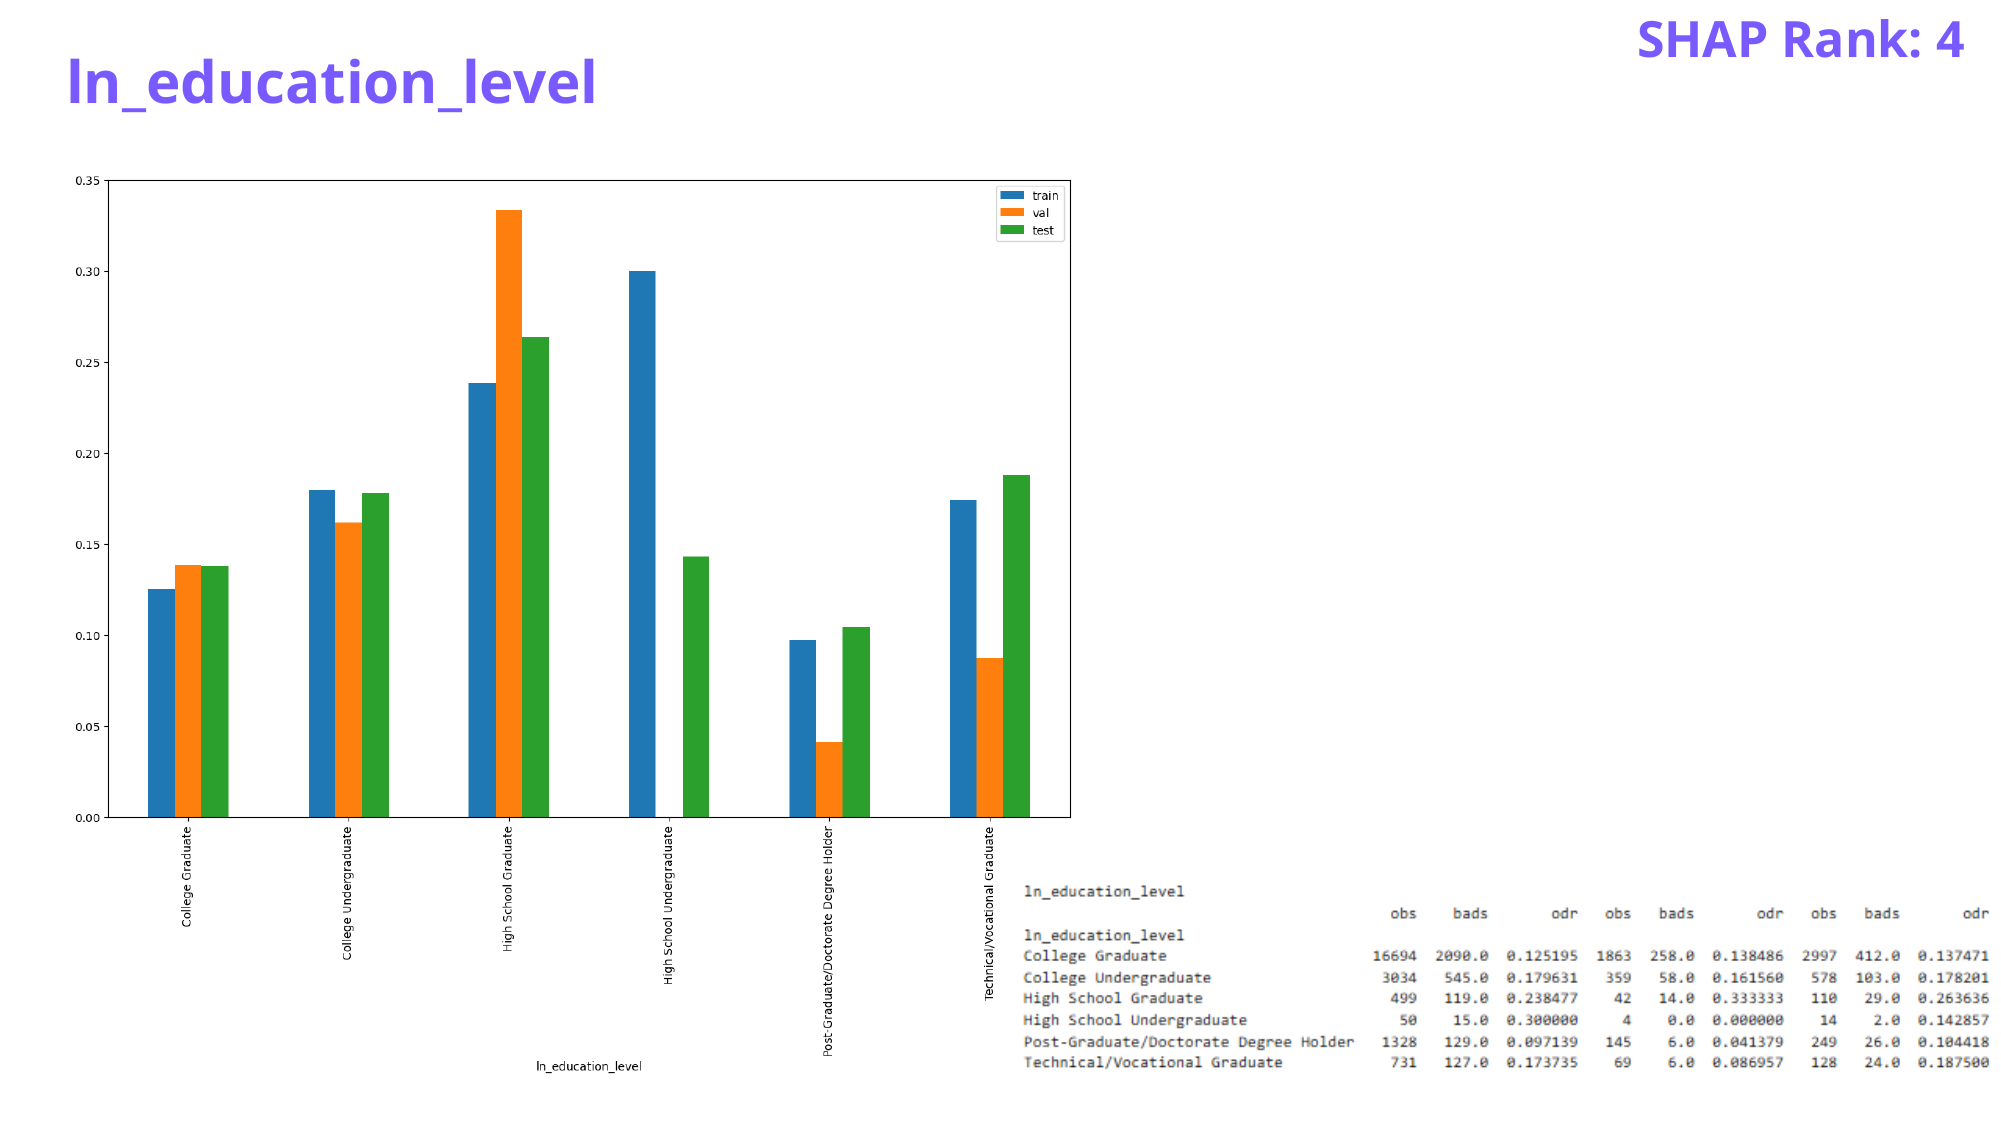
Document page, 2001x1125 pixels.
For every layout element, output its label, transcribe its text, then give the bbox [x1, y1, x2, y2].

picture [65, 166, 2000, 1081]
text_box SHAP Rank: 4 [1622, 0, 2000, 75]
text_box ln_education_level [66, 45, 1852, 116]
